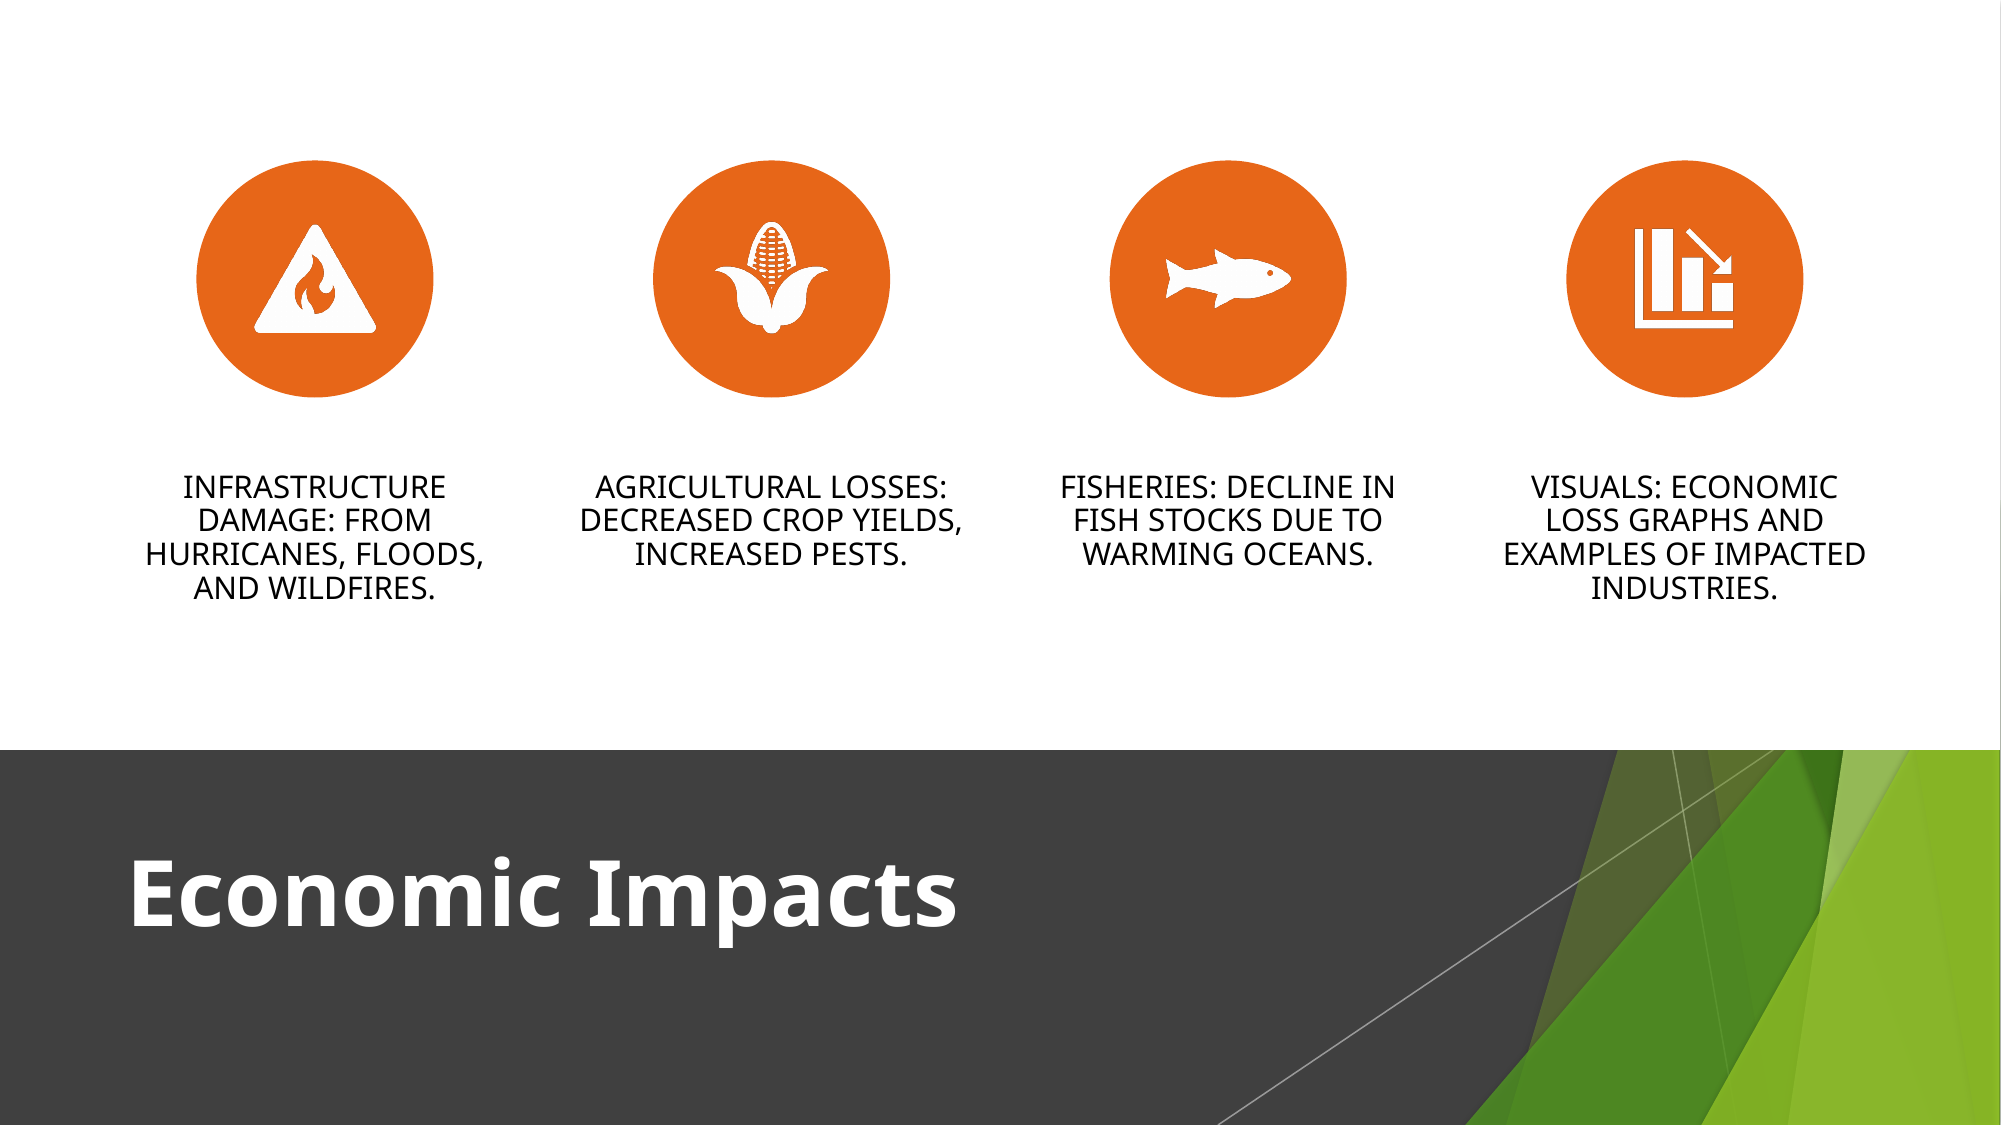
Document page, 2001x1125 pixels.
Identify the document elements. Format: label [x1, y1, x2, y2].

text_box [104, 104, 1896, 645]
text_box [1217, 0, 2000, 1125]
text_box [0, 0, 1214, 1125]
